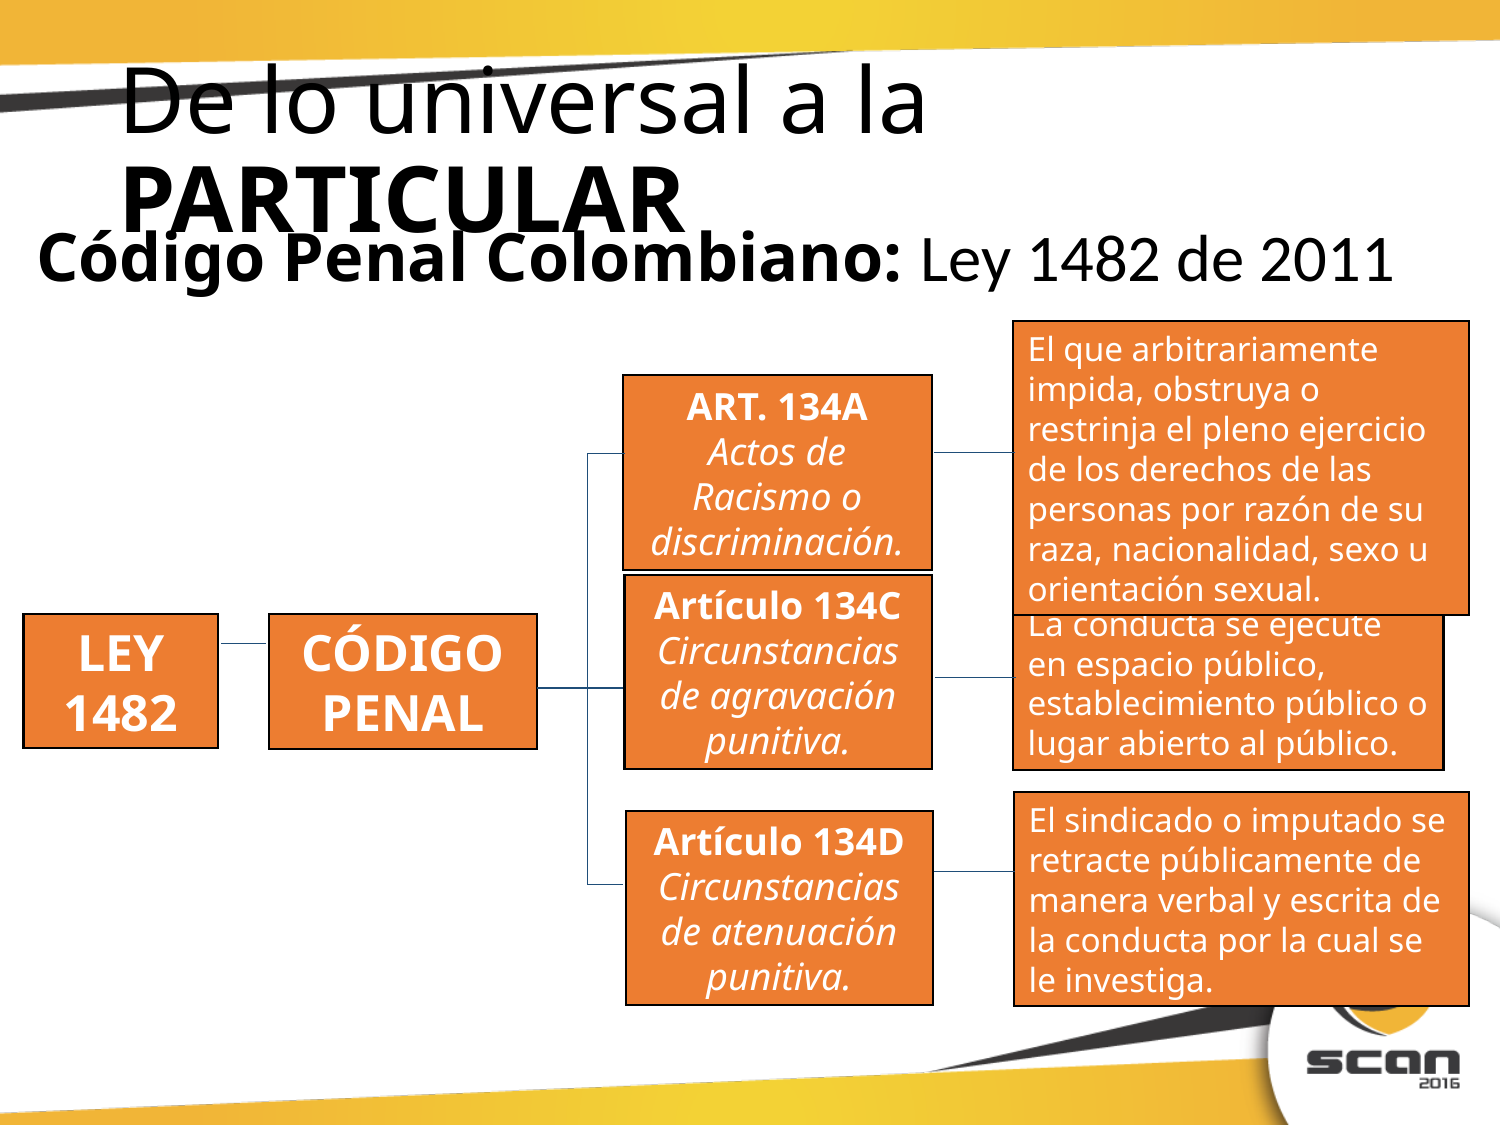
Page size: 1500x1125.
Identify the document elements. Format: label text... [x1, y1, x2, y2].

text_box ART. 134A Actos de Racismo o discriminación. [622, 374, 933, 571]
text_box CÓDIGO PENAL [268, 613, 538, 750]
text_box Artículo 134C Circunstancias de agravación punitiva. [623, 574, 933, 770]
text_box El que arbitrariamente impida, obstruya o restrinja el pleno ejercicio de los derechos de las personas por razón de su raza, nacionalidad, sexo u orientación sexual. [1012, 320, 1470, 616]
text_box El sindicado o imputado se retracte públicamente de manera verbal y escrita de la conducta por la cual se le investiga. [1013, 791, 1470, 1007]
text_box Código Penal Colombiano: Ley 1482 de 2011 [21, 207, 1410, 382]
text_box Artículo 134D Circunstancias de atenuación punitiva. [625, 810, 934, 1006]
text_box LEY 1482 [22, 613, 219, 749]
picture [0, 0, 1500, 1125]
text_box La conducta se ejecute en espacio público, establecimiento público o lugar abierto al público. [1012, 616, 1445, 771]
title De lo universal a la PARTICULAR [103, 44, 1397, 207]
